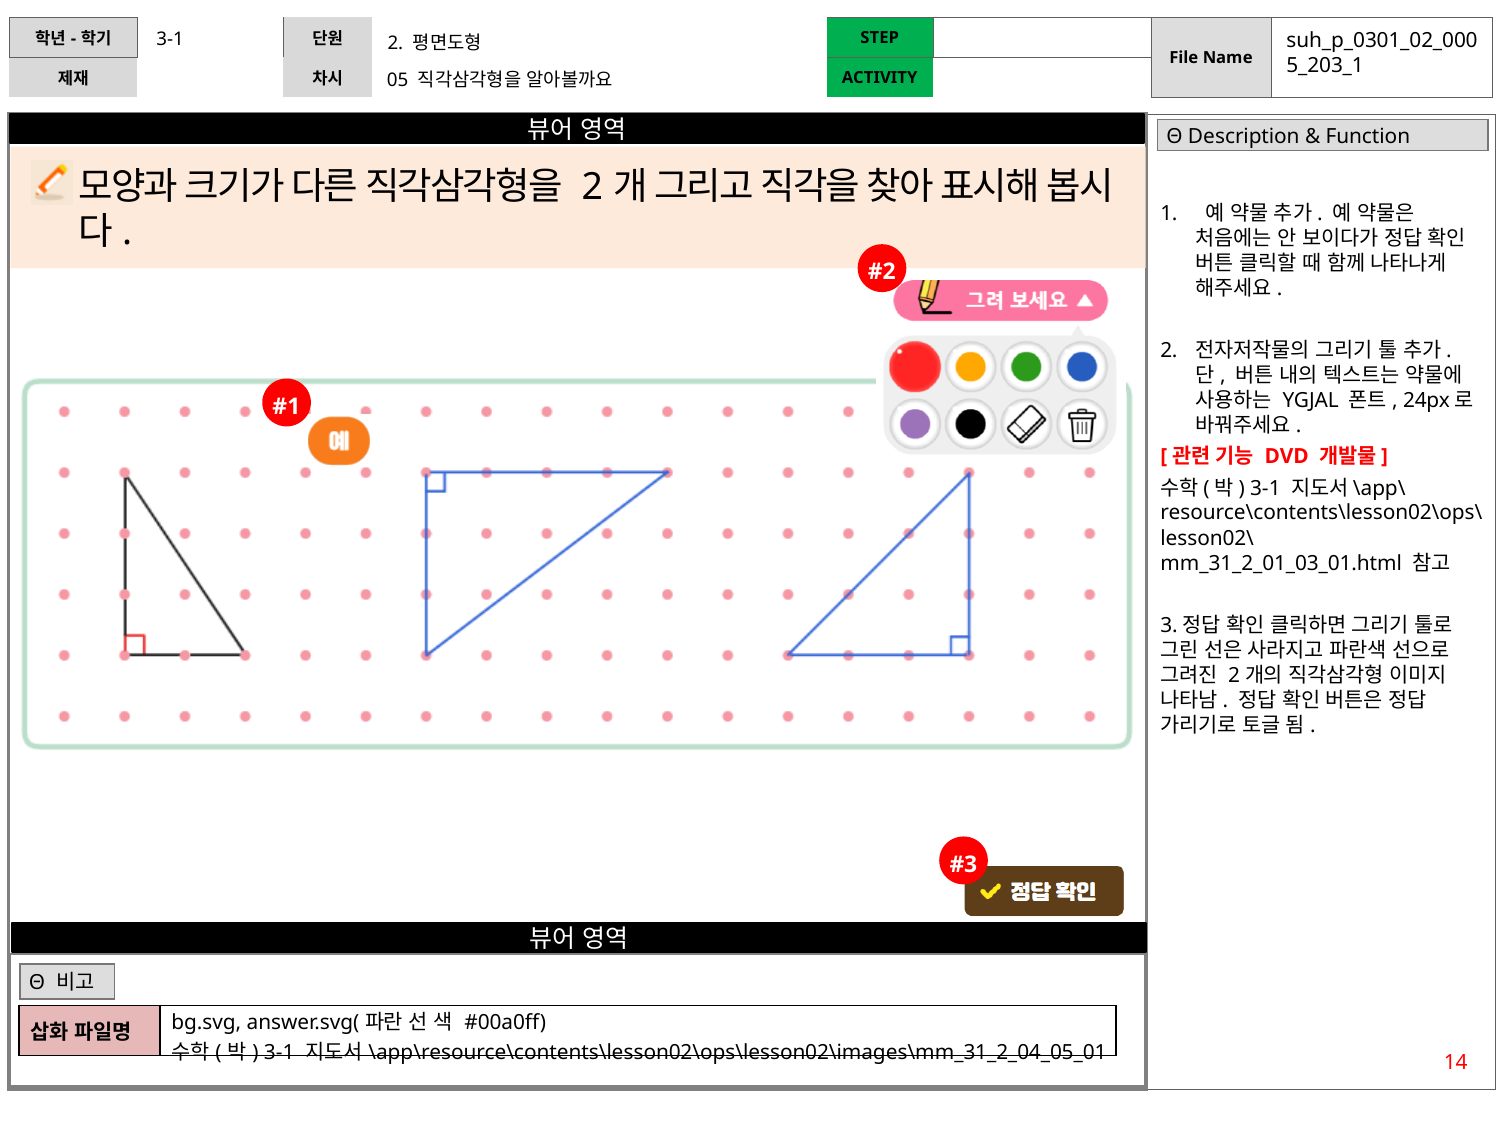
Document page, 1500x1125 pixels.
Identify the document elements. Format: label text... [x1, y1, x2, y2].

text_box 3-1 [141, 18, 284, 55]
text_box 모양과 크기가 다른 직각삼각형을 2개 그리고 직각을 찾아 표시해 봅시다. [63, 154, 1126, 260]
table_header bg.svg, answer.svg(파란 선 색 #00a0ff) 수학(박) 3-1 지도서\app\resource\contents\lesson02\ops\lesson02\images\mm_31_2_04_05_01 [161, 1006, 1115, 1055]
text_box [9, 145, 1148, 270]
text_box #3 [937, 834, 990, 886]
picture [31, 160, 73, 205]
text_box 2. 평면도형 [372, 23, 828, 48]
text_box suh_p_0301_02_0005_203_1 [1271, 18, 1500, 84]
text_box 예 약물 추가. 예 약물은 처음에는 안 보이다가 정답 확인 버튼 클릭할 때 함께 나타나게 해주세요. 전자저작물의 그리기 툴 추가. 단, 버튼 내의 텍스트는 약물에 사용하는 YGJAL 폰트, 24px로 바꿔주세요. [관련 기능 DVD 개발물] 수학(박) 3-1 지도서\app\resource\contents\lesson02\ops\lesson02\mm_31_2_01_03_01.html 참고 3.정답 확인 클릭하면 그리기 툴로 그린 선은 사라지고 파란색 선으로 그려진 2개의 직각삼각형 이미지 나타남. 정답 확인 버튼은 정답 가리기로 토글 됨. [1145, 160, 1500, 838]
picture [963, 863, 1126, 918]
table_header Θ Description & Function [1158, 120, 1487, 150]
text_box #2 [855, 242, 909, 292]
picture [17, 273, 1136, 756]
text_box 05 직각삼각형을 알아볼까요 [372, 60, 821, 96]
table_header 삽화 파일명 [20, 1006, 159, 1055]
